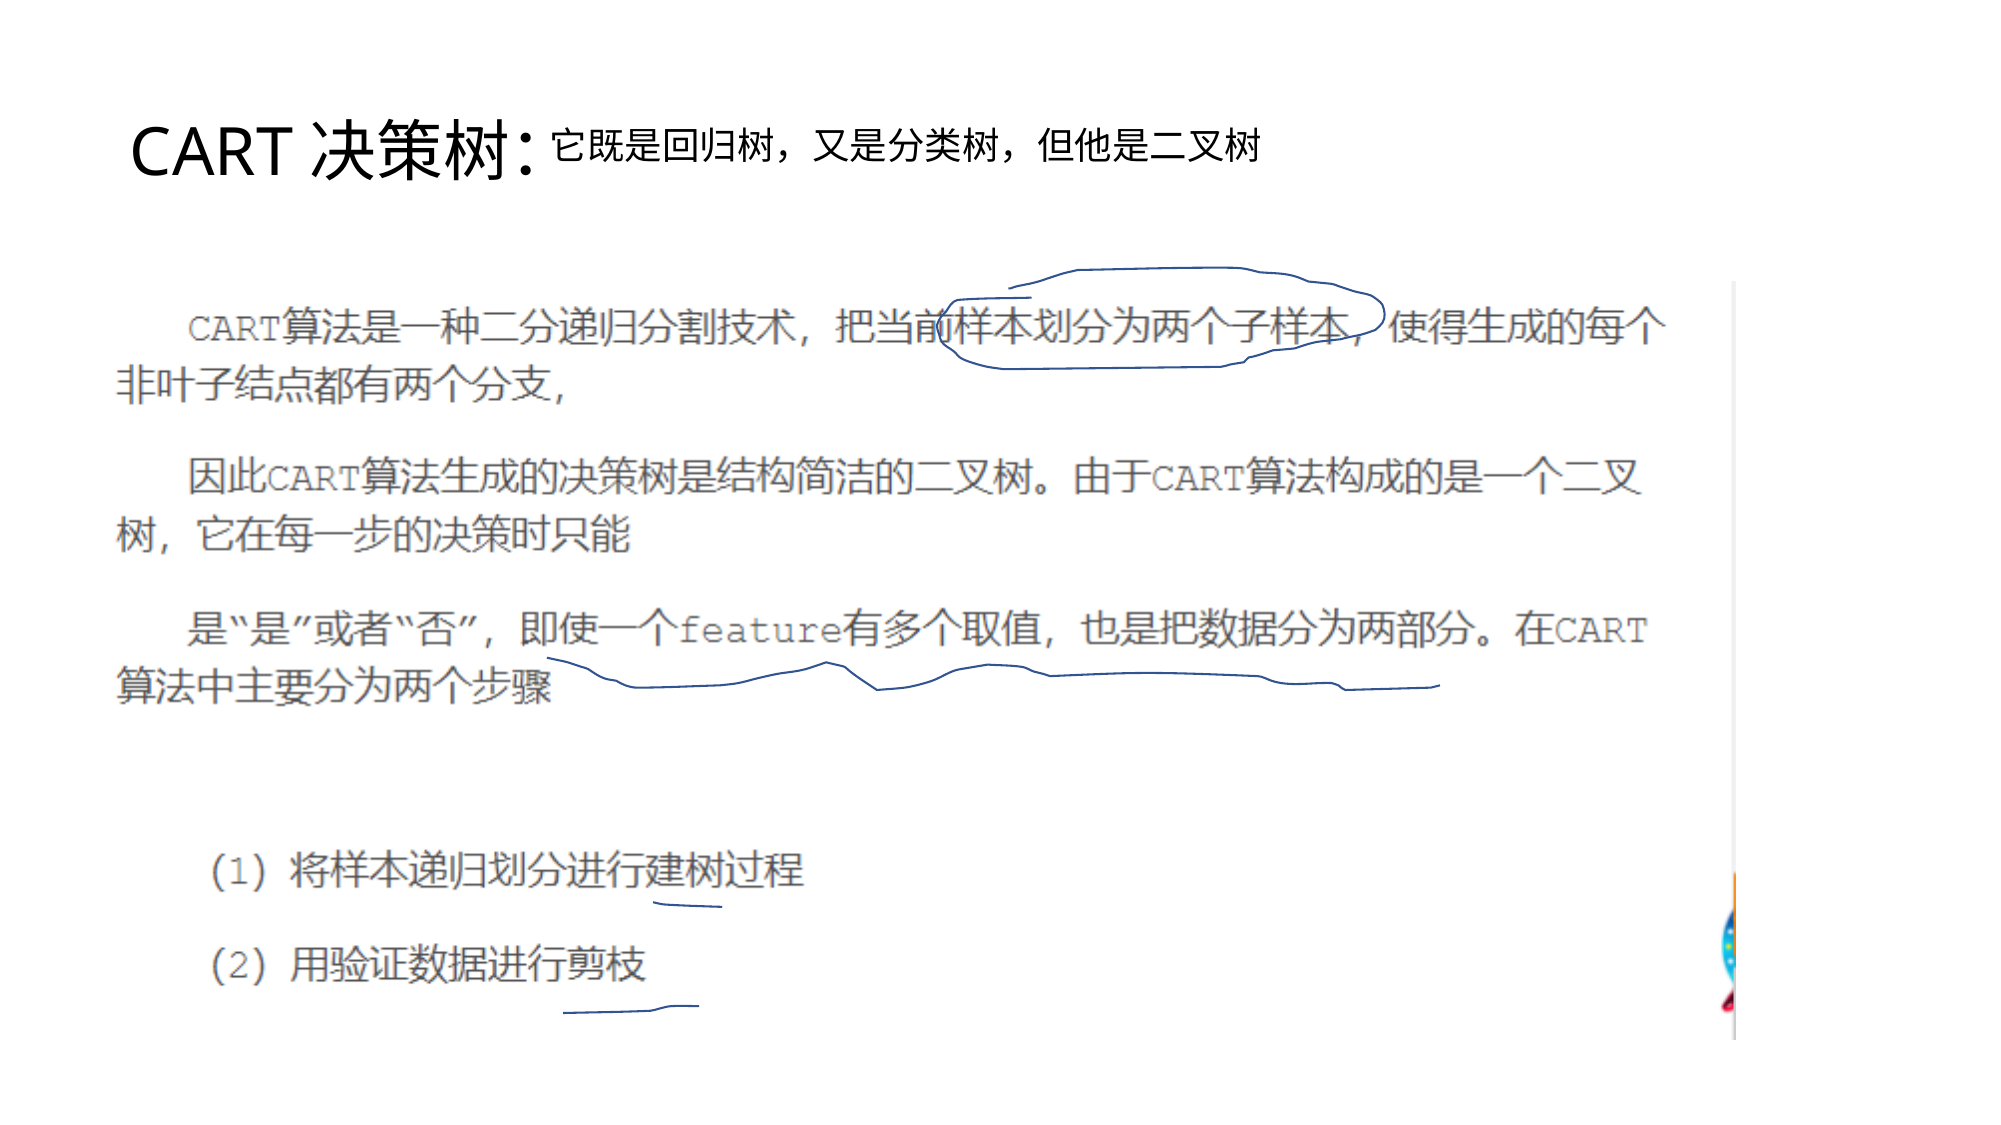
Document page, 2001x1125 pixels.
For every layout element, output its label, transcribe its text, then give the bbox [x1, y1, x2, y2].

text_box CART决策树： [115, 101, 737, 197]
text_box 它既是回归树，又是分类树，但他是二叉树 [535, 115, 1692, 175]
text_box [1036, 266, 1314, 281]
picture [98, 281, 1736, 1040]
